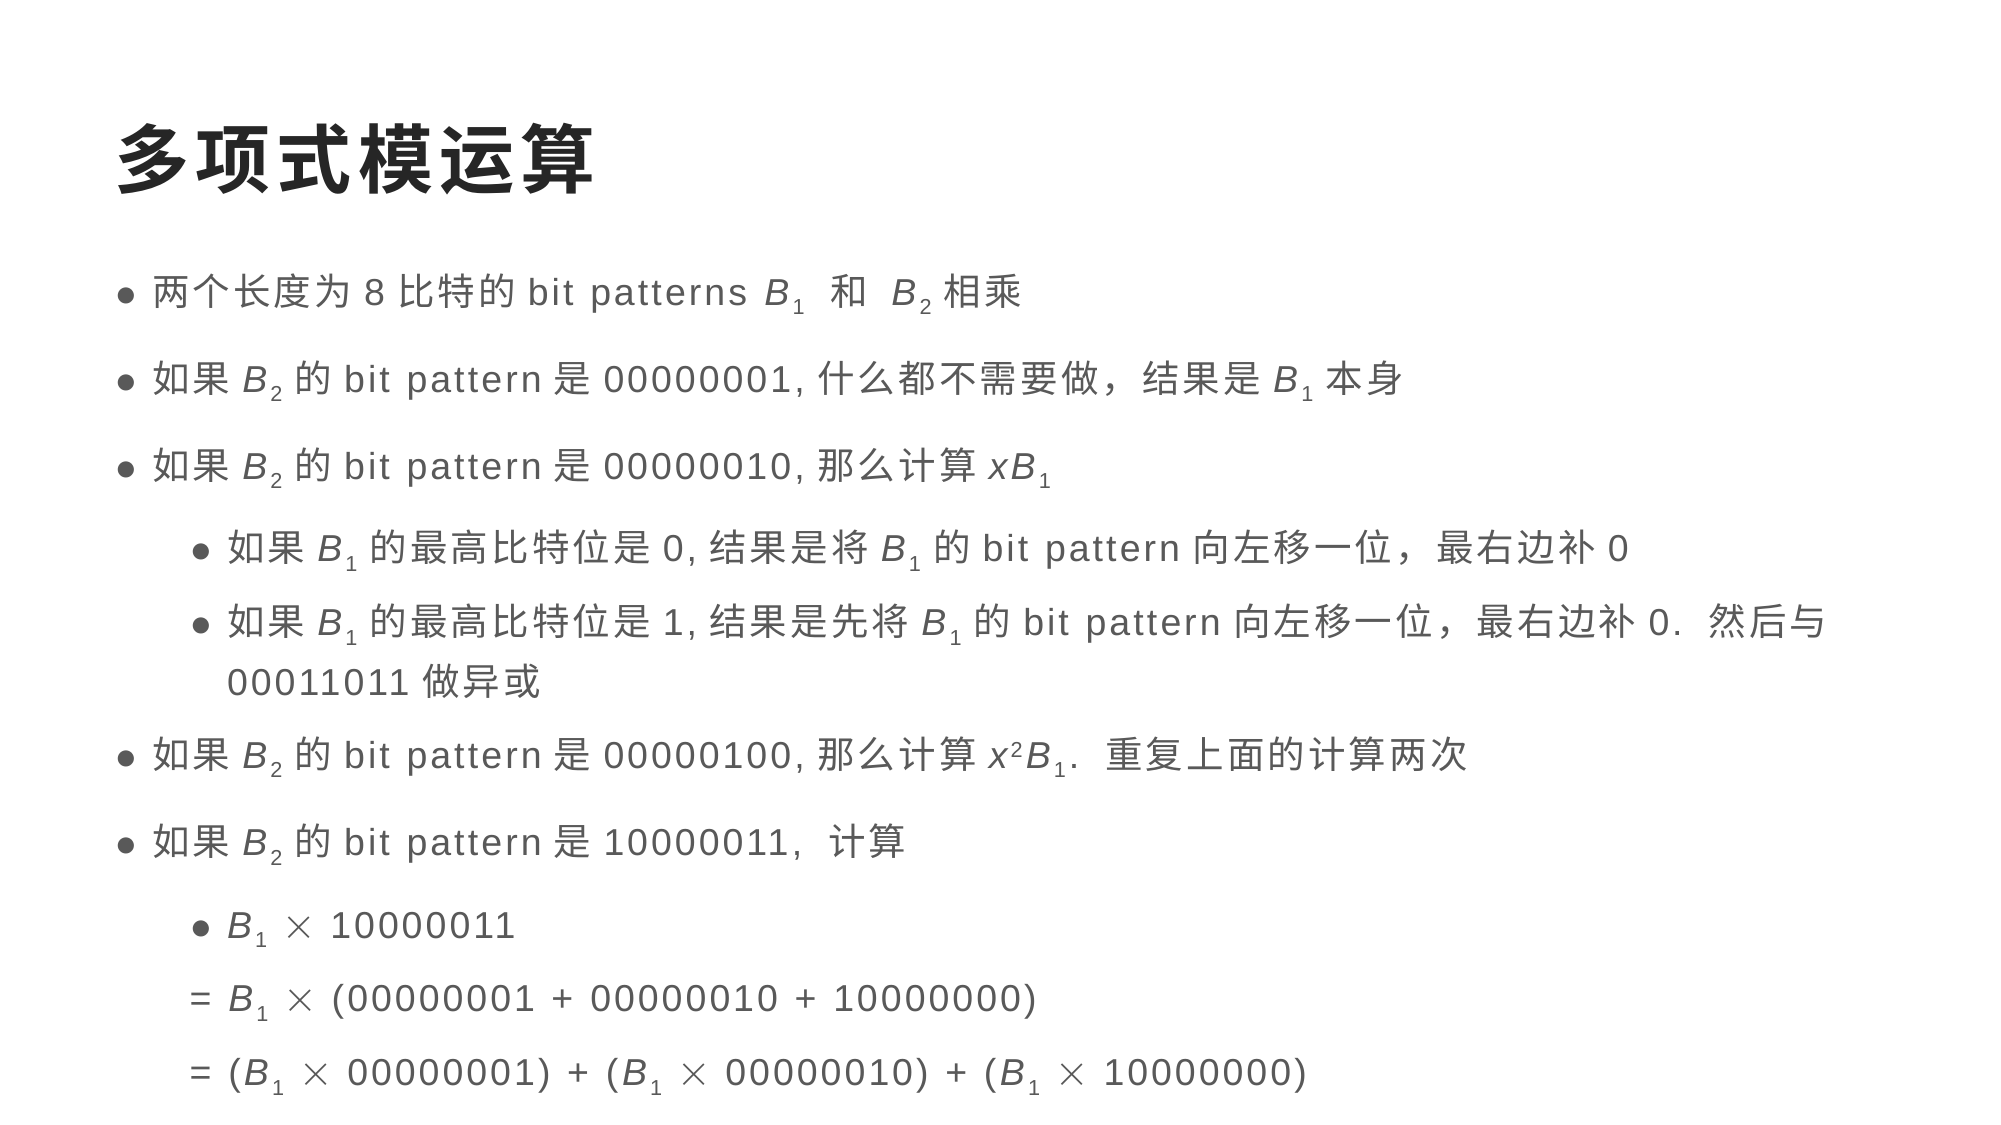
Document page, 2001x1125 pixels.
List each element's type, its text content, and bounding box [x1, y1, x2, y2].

list 两个长度为8比特的bit patterns B1 和 B2相乘 如果B2的bit pattern是00000001,什么都不需要做，结果是B1本身 如果B2的bit pattern是00000010,那么计算xB1 如果B1的最高比特位是0,结果是将B1的bit pattern向左移一位，最右边补0 如果B1的最高比特位是1,结果是先将B1的bit pattern向左移一位，最右边补0. 然后与 00011011做异或 如果B2的bit pattern是00000100,那么计算x2B1. 重复上面的计算两次 如果B2的bit pattern是10000011, 计算 B1  10000011 = B1  (00000001 + 00000010 + 10000000) = (B1  00000001) + (B1  00000010) + (B1  10000000) = (B1  00000001)  (B1  00000010)  (B1  10000000) [99, 244, 1900, 1026]
title 多项式模运算 [99, 99, 1900, 216]
